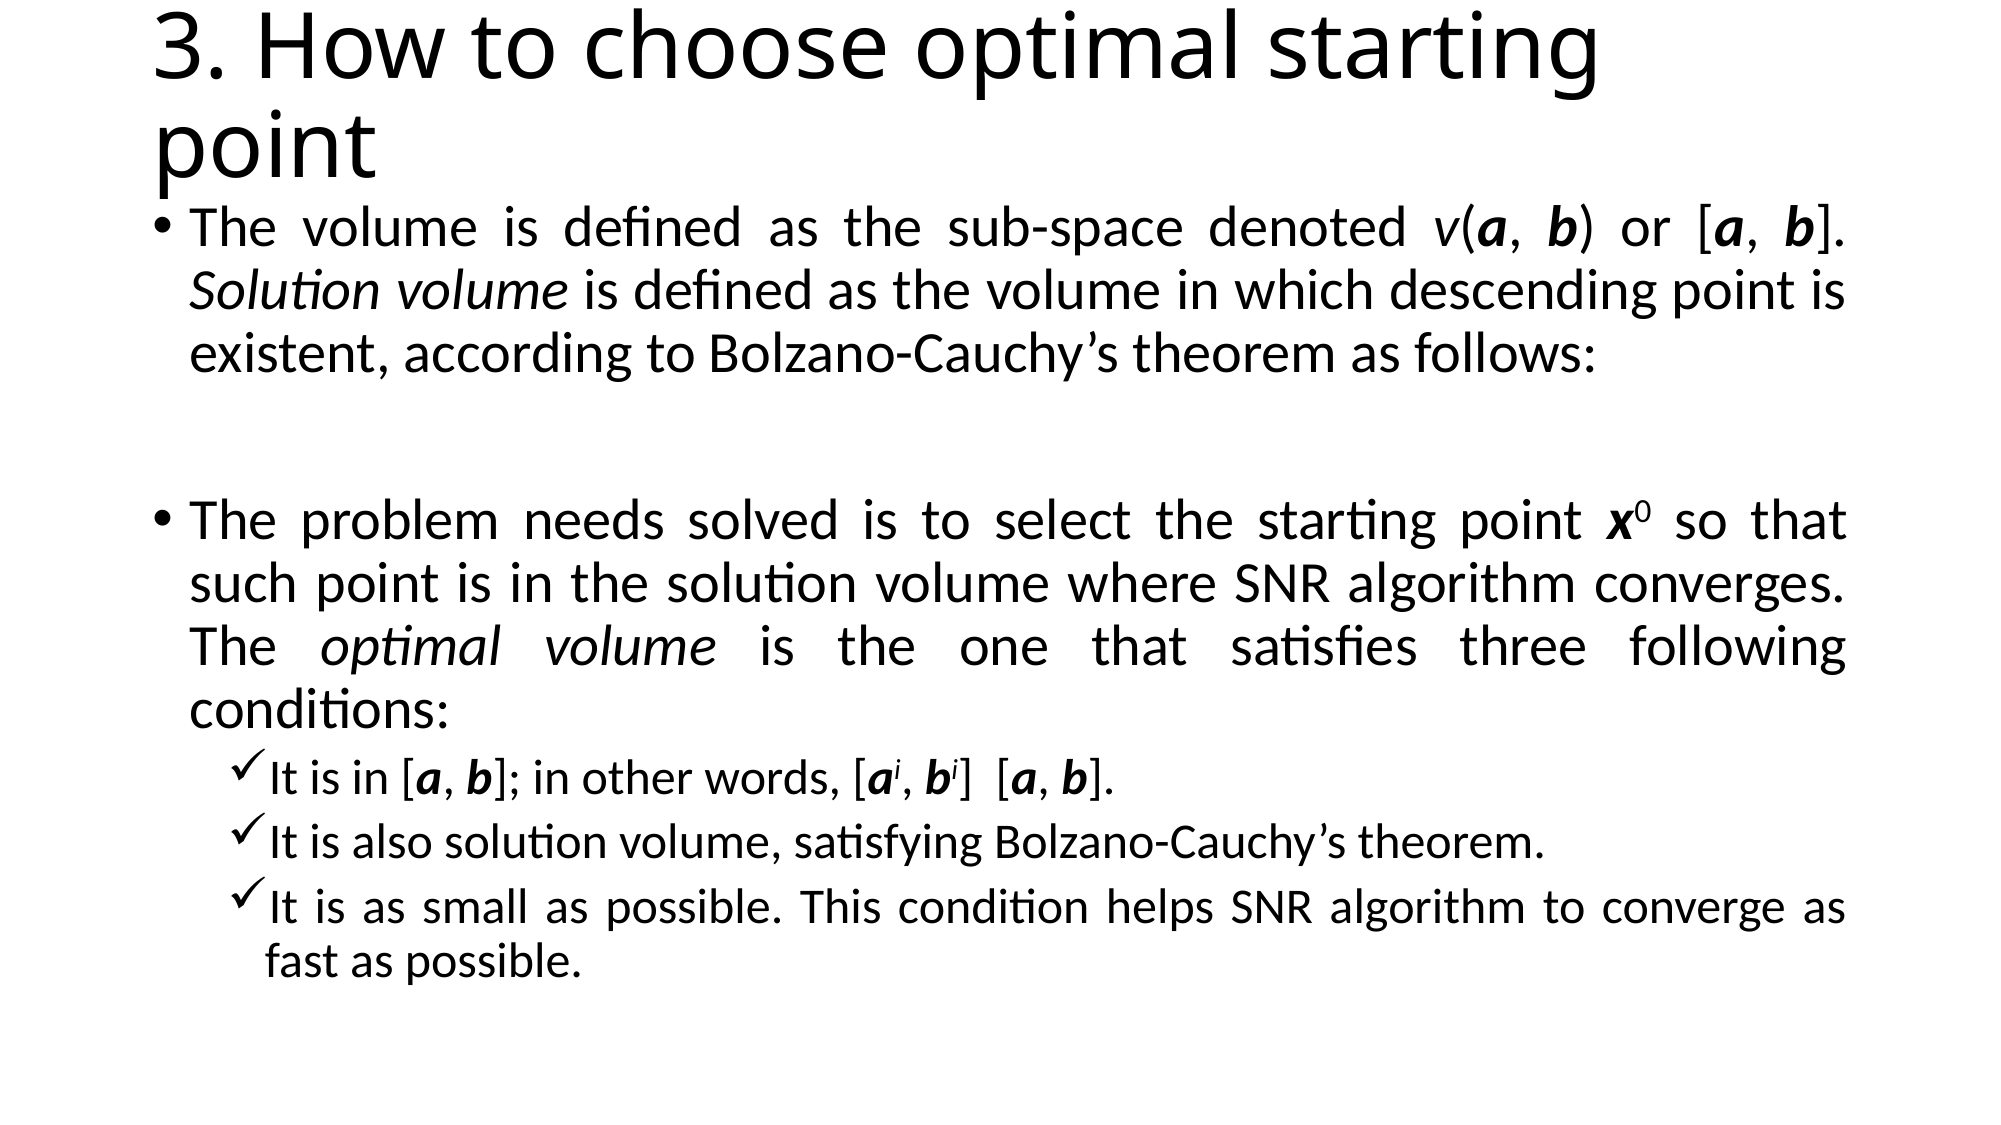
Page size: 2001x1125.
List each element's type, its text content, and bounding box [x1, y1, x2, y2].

title 3. How to choose optimal starting point [137, 29, 1863, 167]
